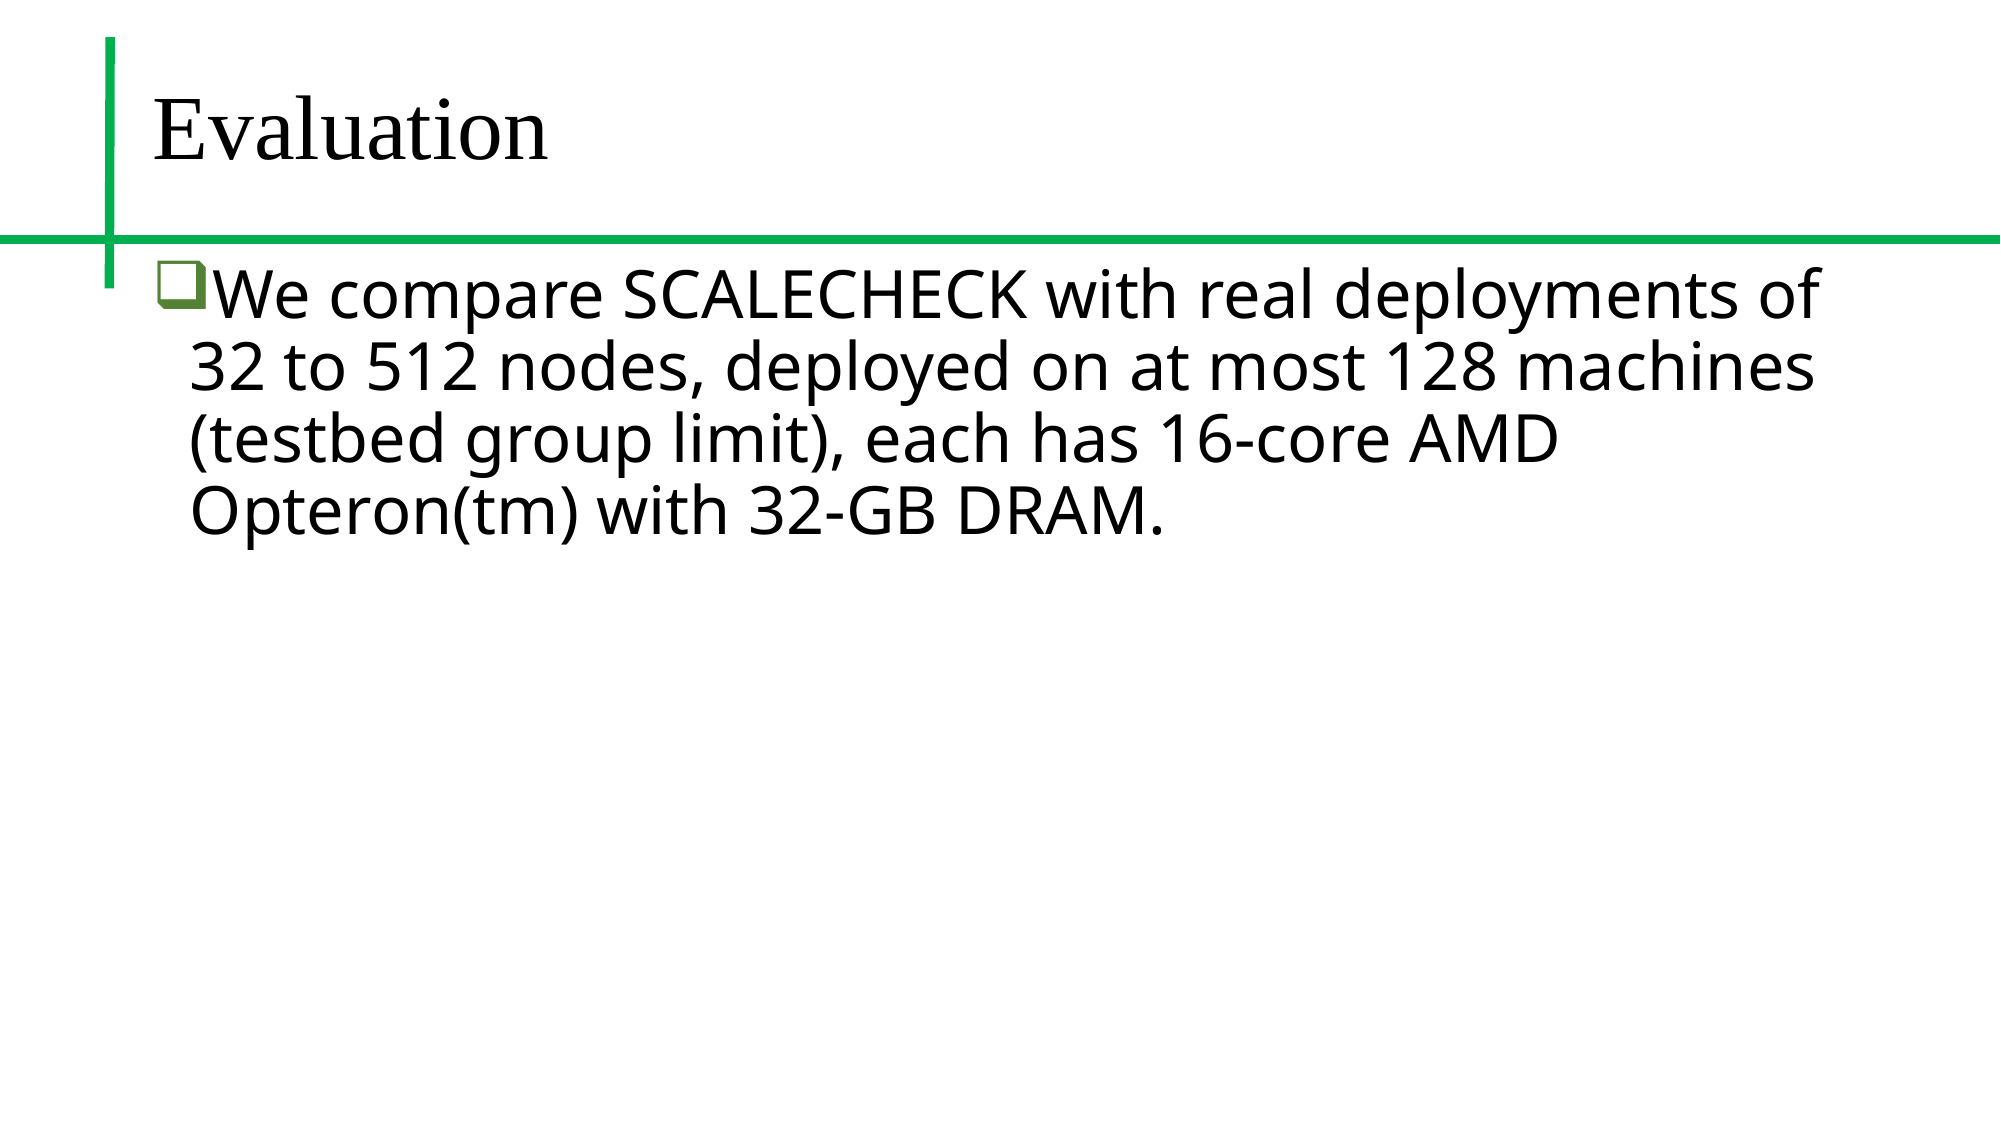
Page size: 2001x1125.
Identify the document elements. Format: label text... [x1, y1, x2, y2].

title Evaluation [137, 21, 1863, 239]
list We compare SCALECHECK with real deployments of 32 to 512 nodes, deployed on at most 128 machines (testbed group limit), each has 16-core AMD Opteron(tm) with 32-GB DRAM. [137, 253, 1863, 1080]
